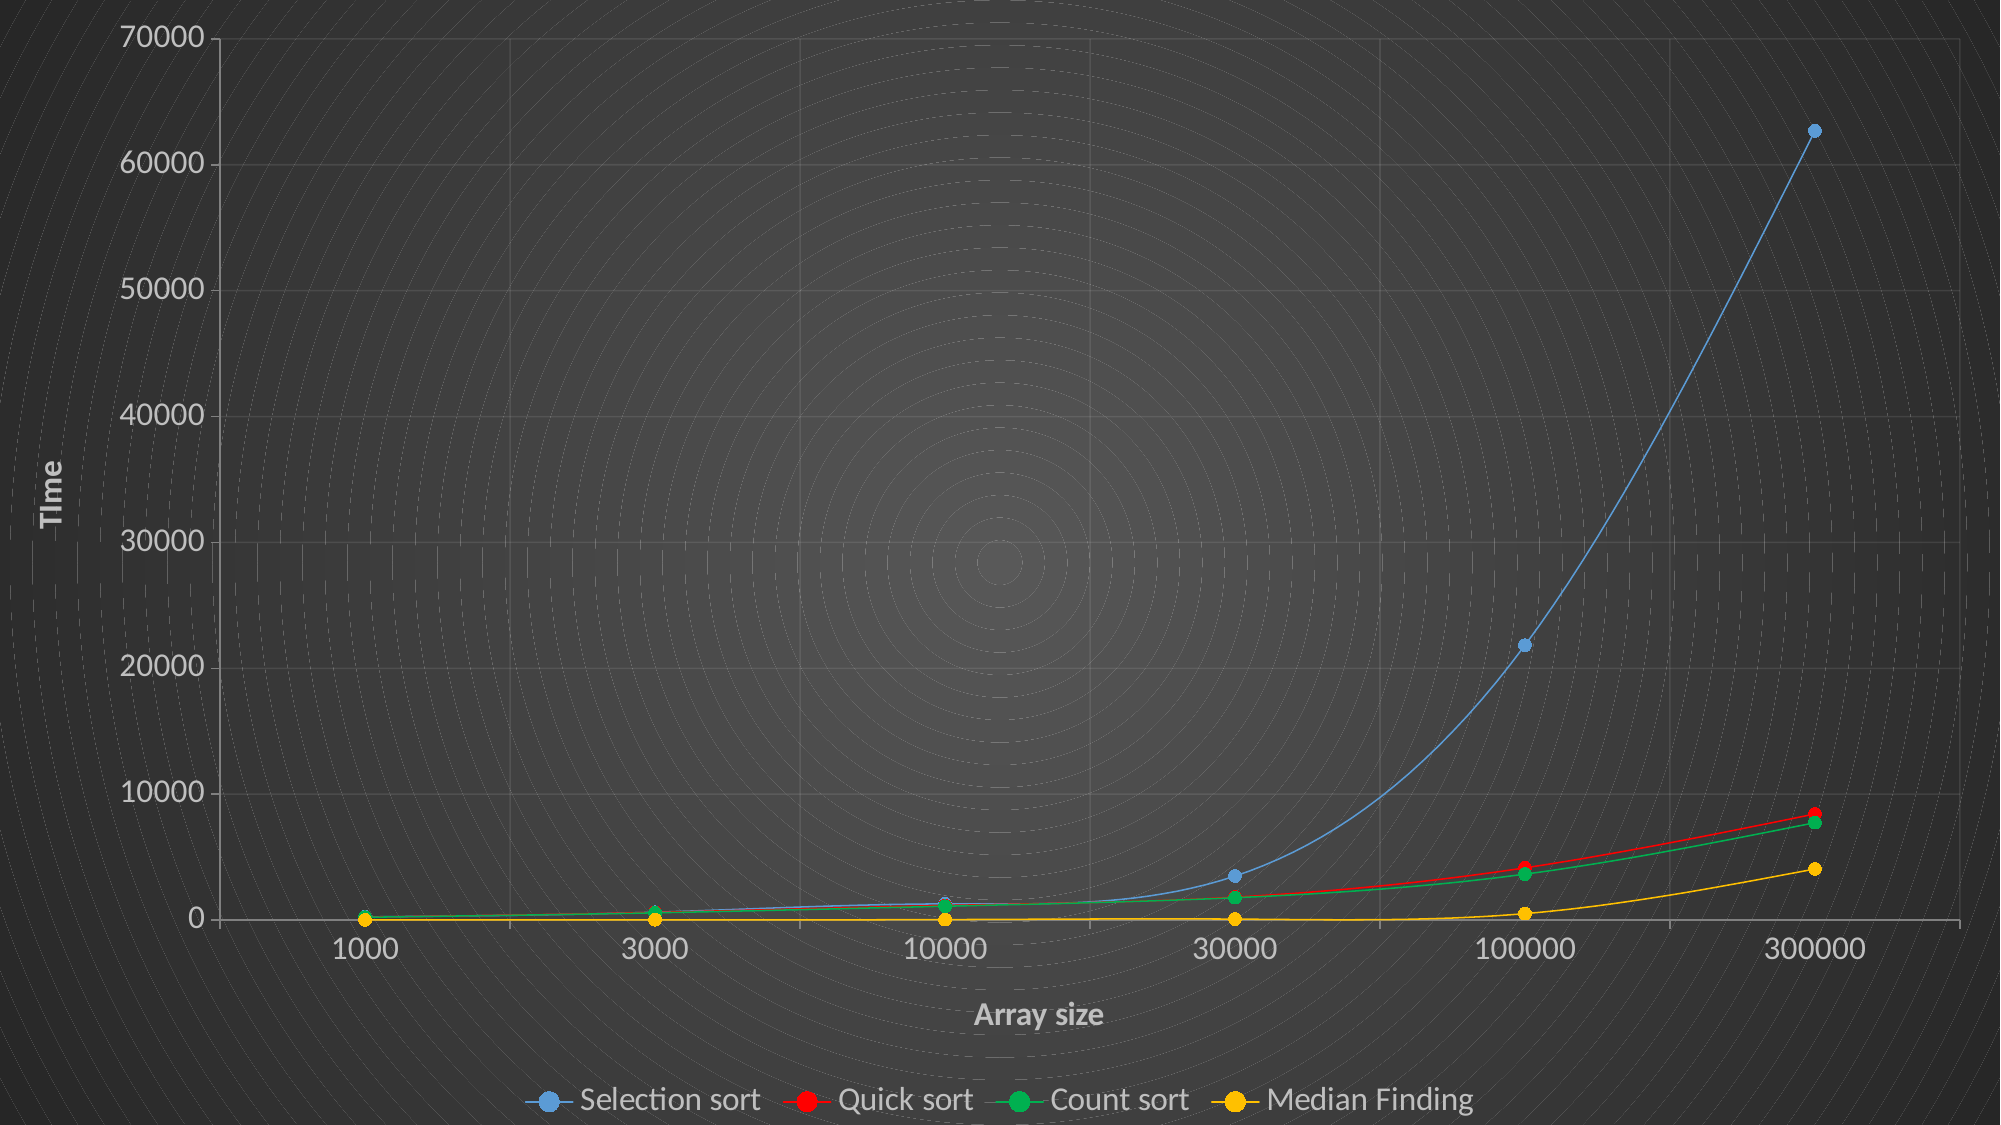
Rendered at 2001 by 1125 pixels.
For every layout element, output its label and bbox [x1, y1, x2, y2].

chart [0, 0, 2000, 1125]
